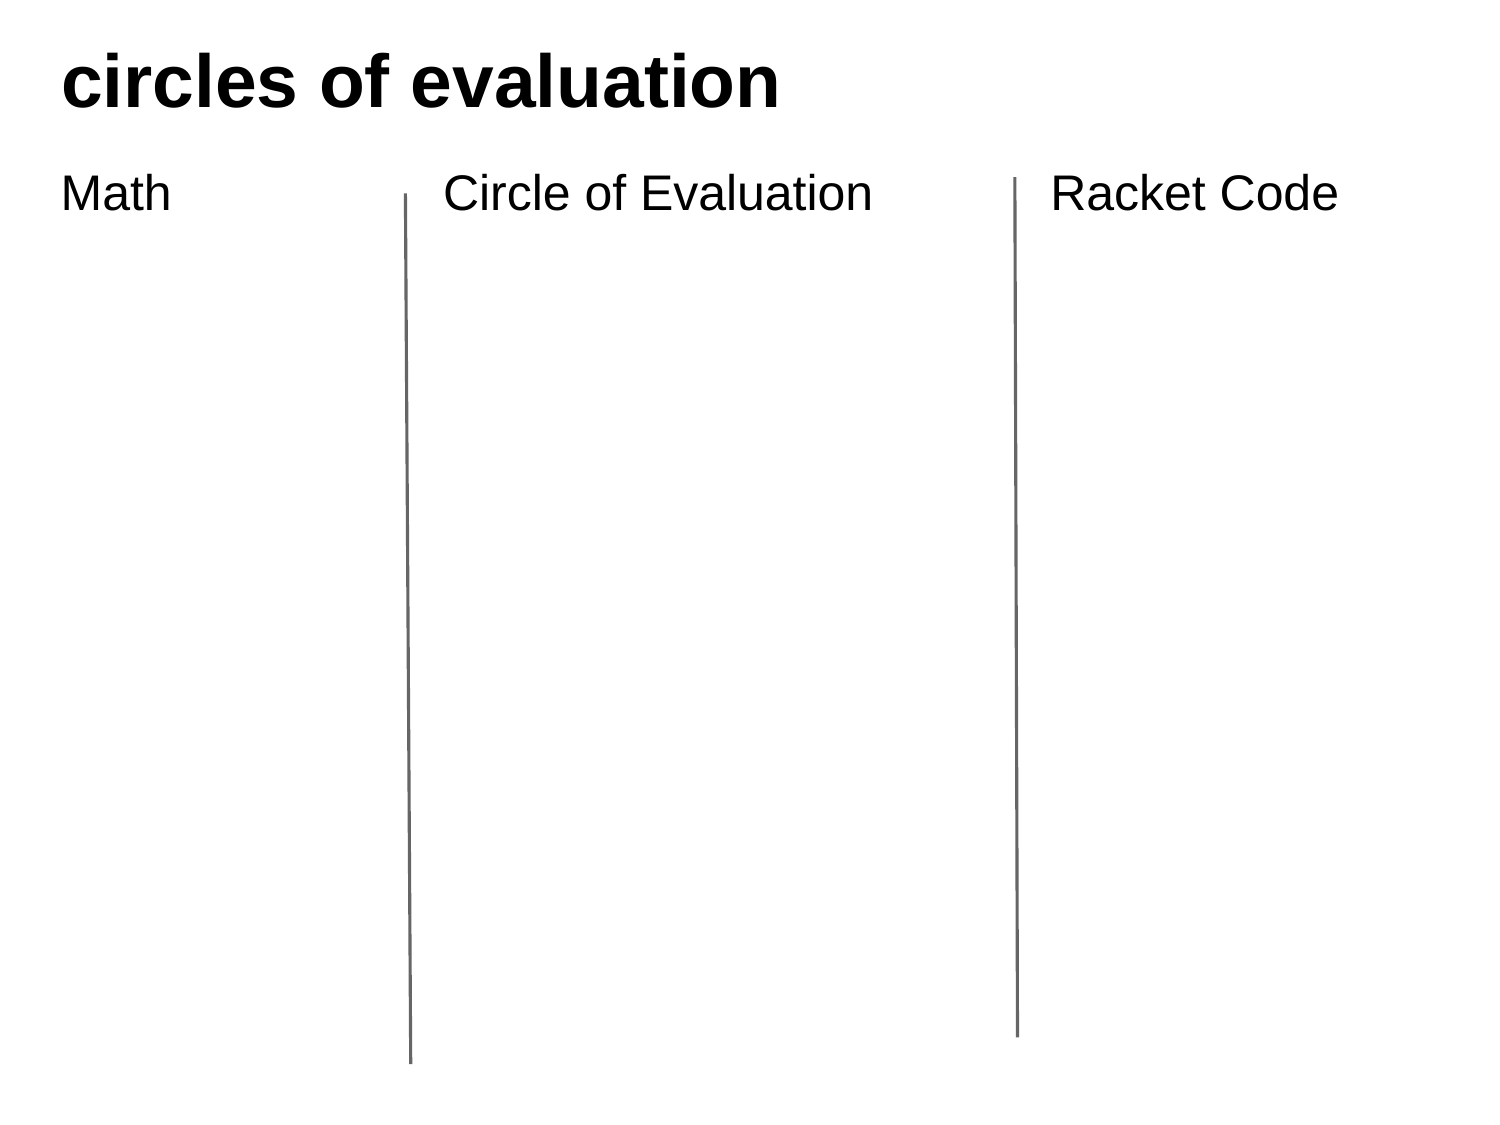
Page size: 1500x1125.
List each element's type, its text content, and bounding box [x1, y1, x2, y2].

text_box Racket Code [1035, 144, 1500, 261]
text_box Math [45, 144, 400, 261]
text_box Circle of Evaluation [428, 144, 893, 261]
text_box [1014, 176, 1018, 1038]
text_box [405, 193, 411, 1065]
title circles of evaluation [46, 36, 1397, 138]
